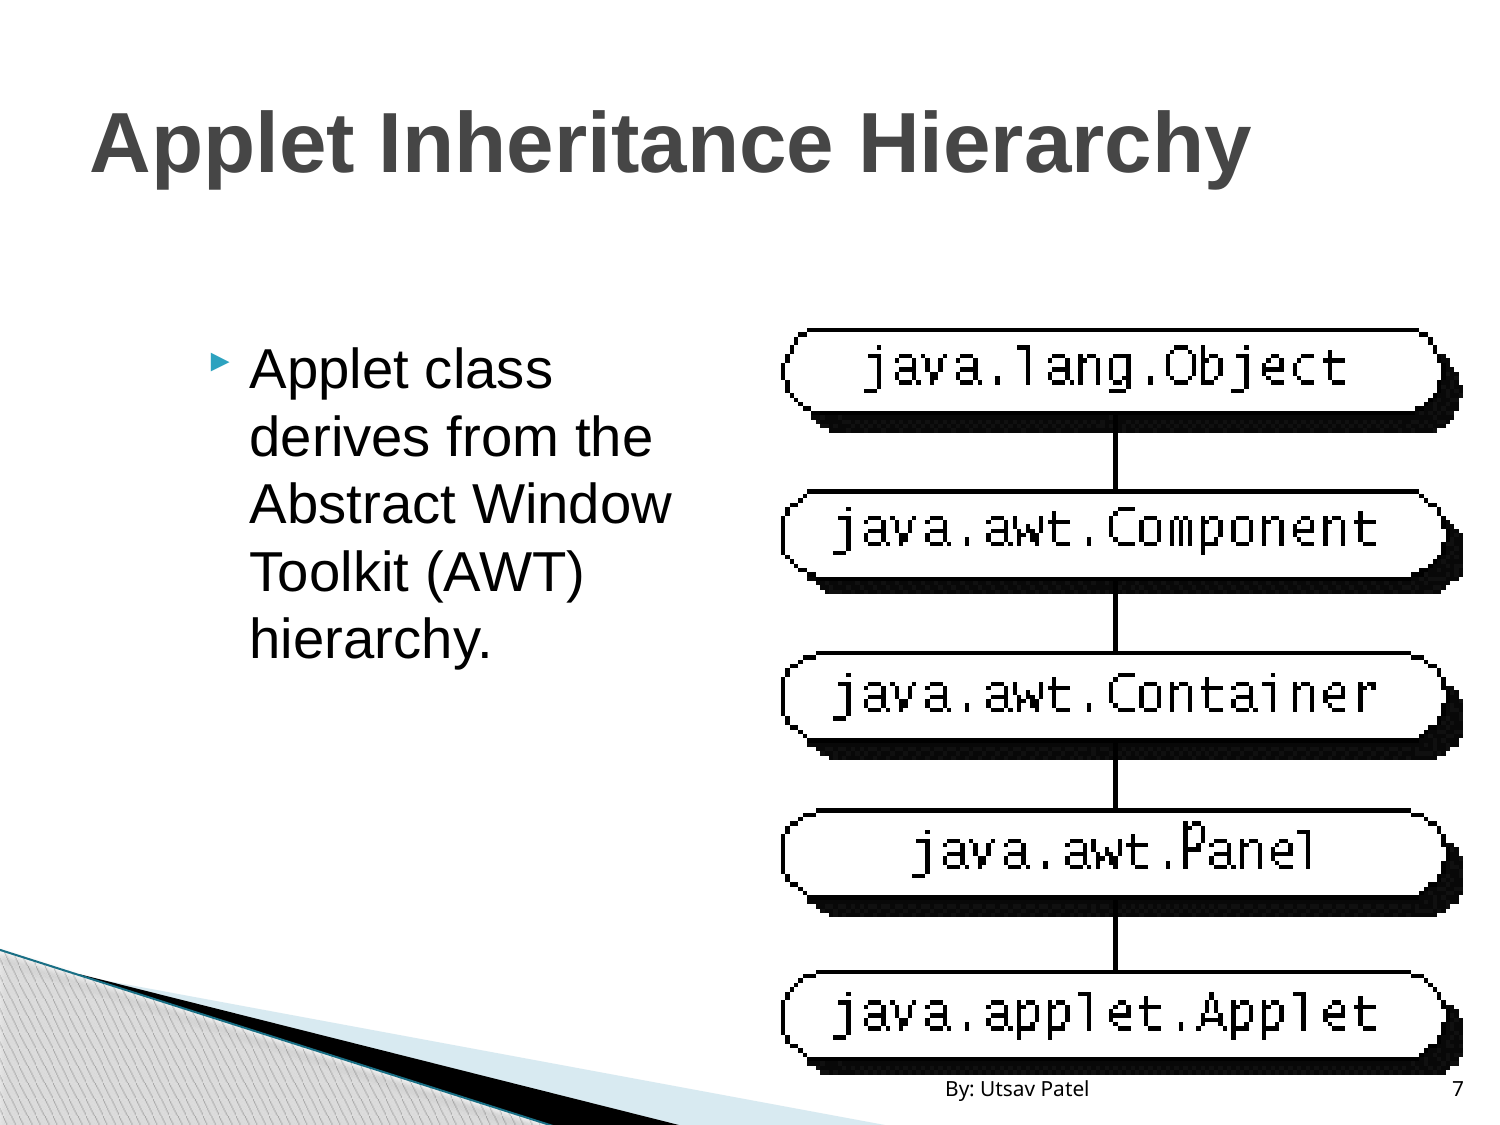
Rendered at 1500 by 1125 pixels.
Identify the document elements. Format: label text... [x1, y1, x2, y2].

picture [777, 324, 1468, 1076]
title Applet Inheritance Hierarchy [75, 45, 1425, 233]
list Applet class derives from the Abstract Window Toolkit (AWT) hierarchy. [174, 324, 725, 1025]
slide_number 7 [1418, 1051, 1479, 1112]
footer By: Utsav Patel [718, 1051, 1105, 1112]
